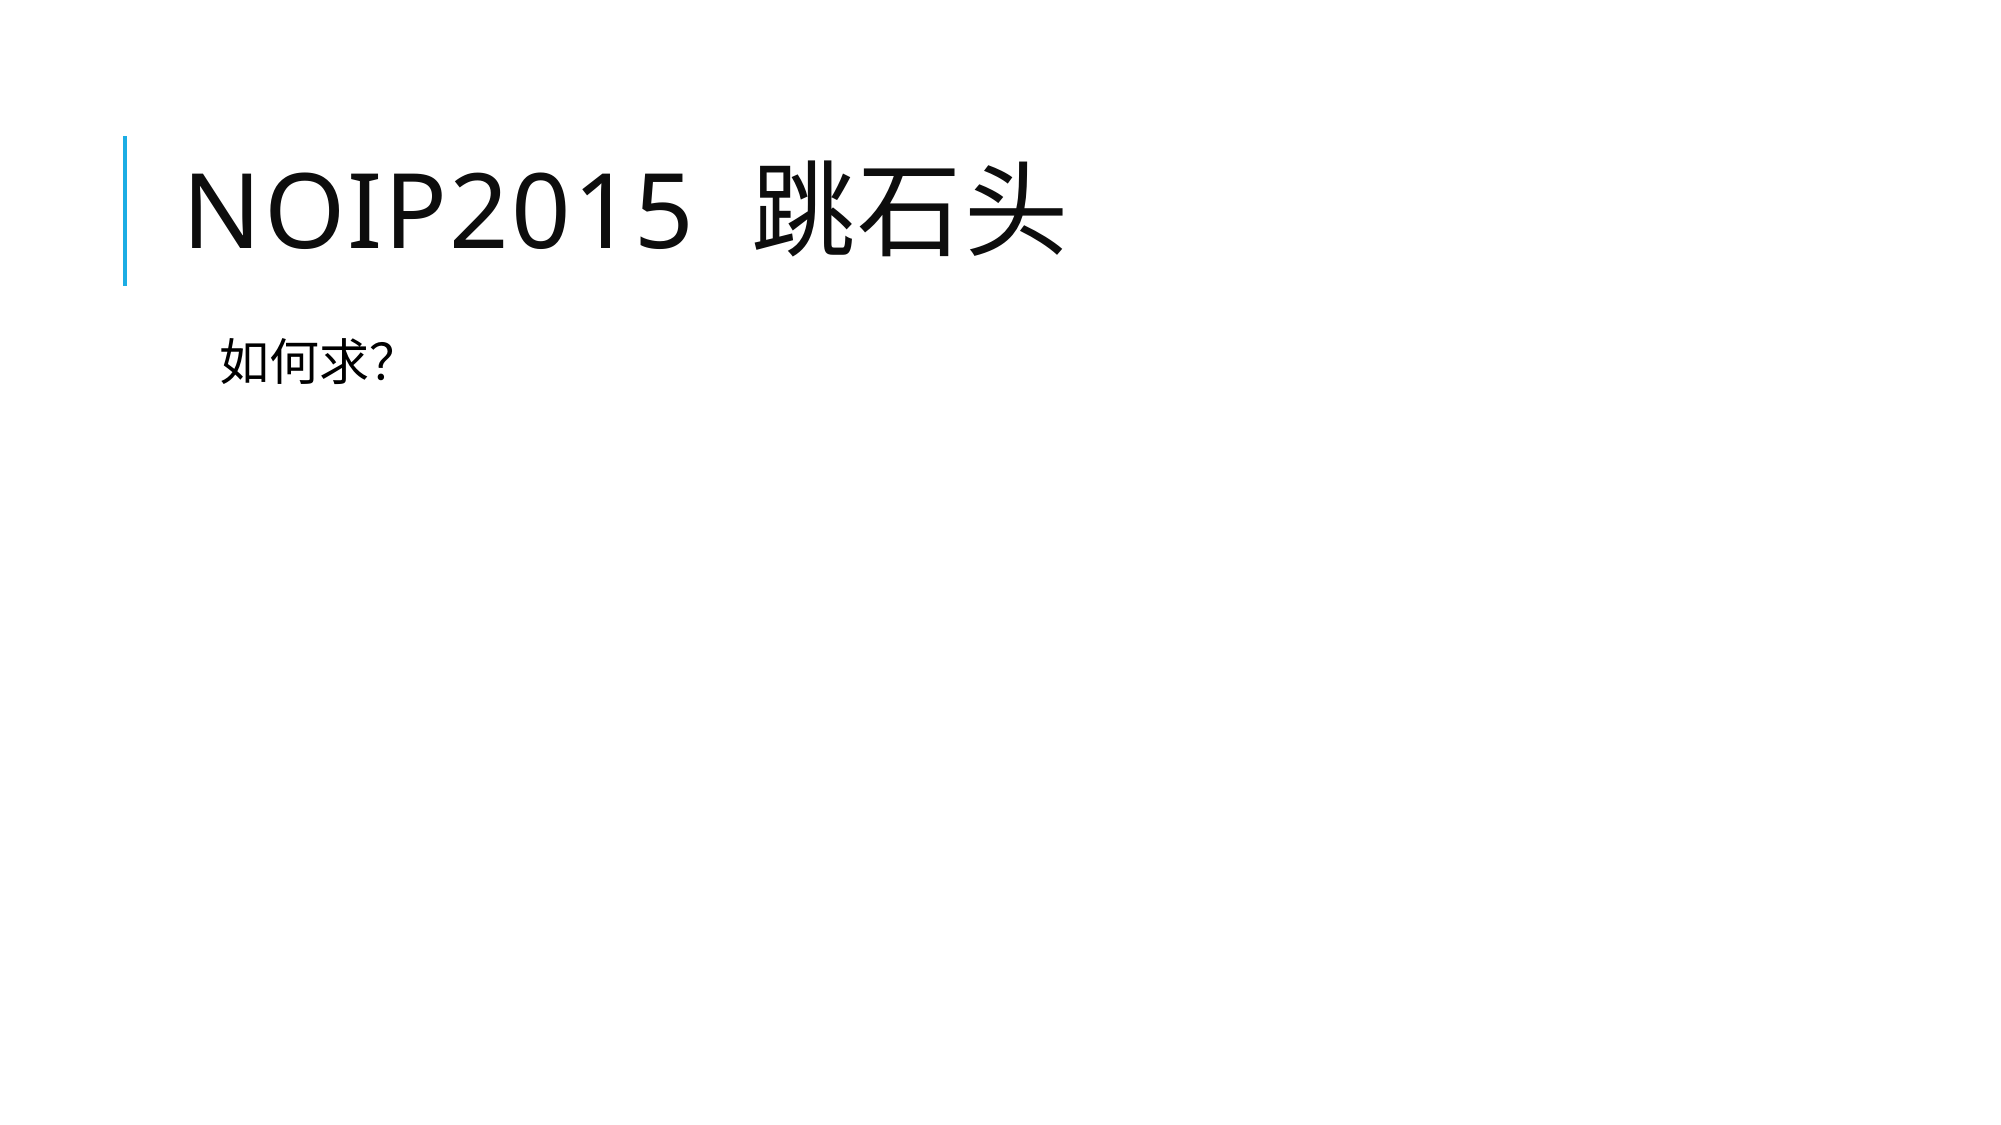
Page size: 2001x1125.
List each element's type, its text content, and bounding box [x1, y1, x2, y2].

title NOIp2015 跳石头 [168, 96, 1763, 342]
